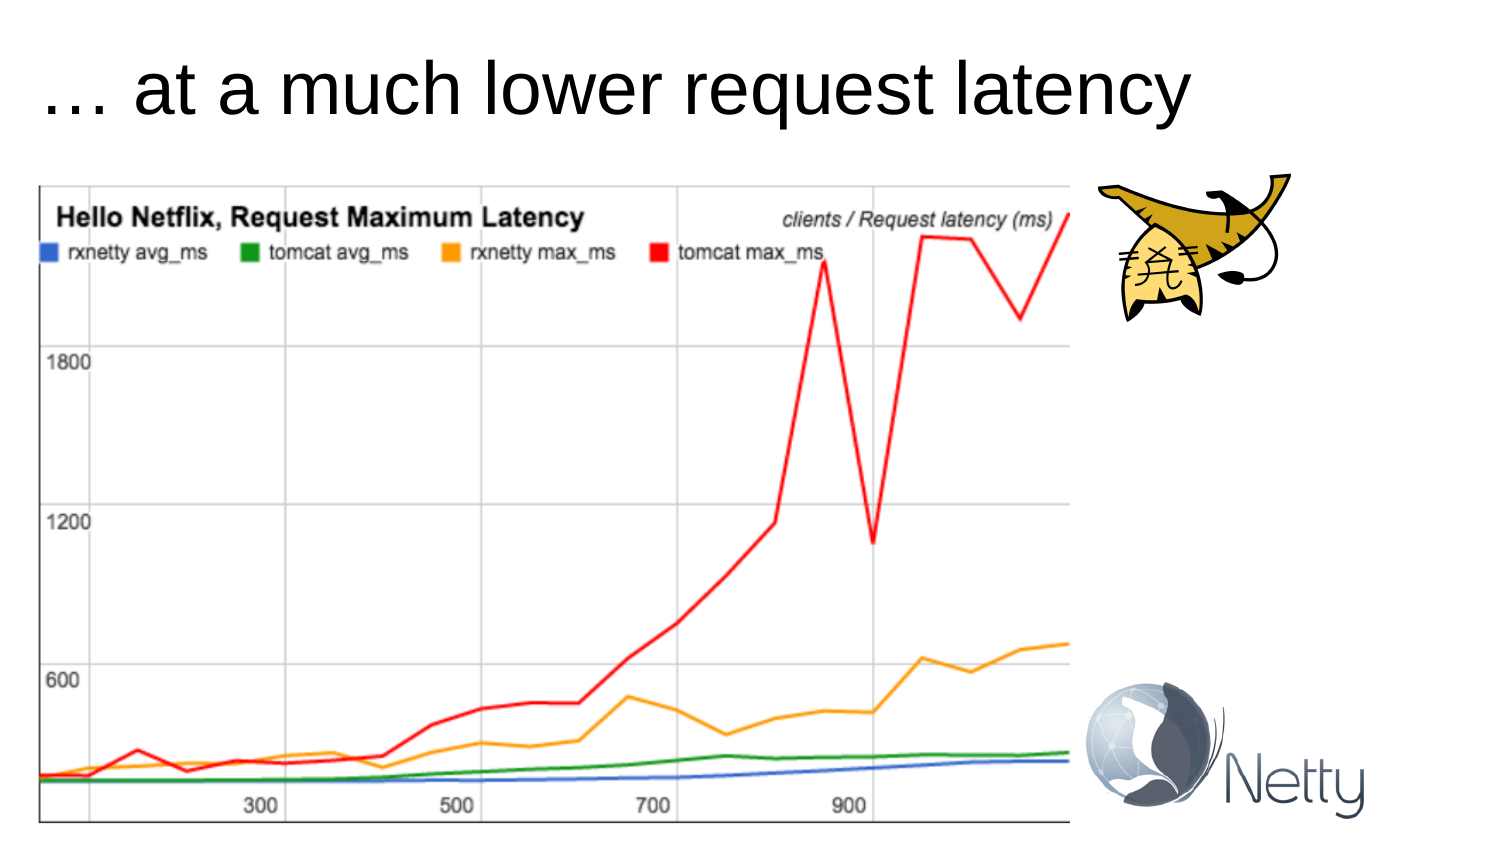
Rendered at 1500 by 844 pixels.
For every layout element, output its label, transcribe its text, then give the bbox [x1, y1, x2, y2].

text_box … at a much lower request latency [23, 24, 1449, 171]
picture [18, 165, 1372, 844]
